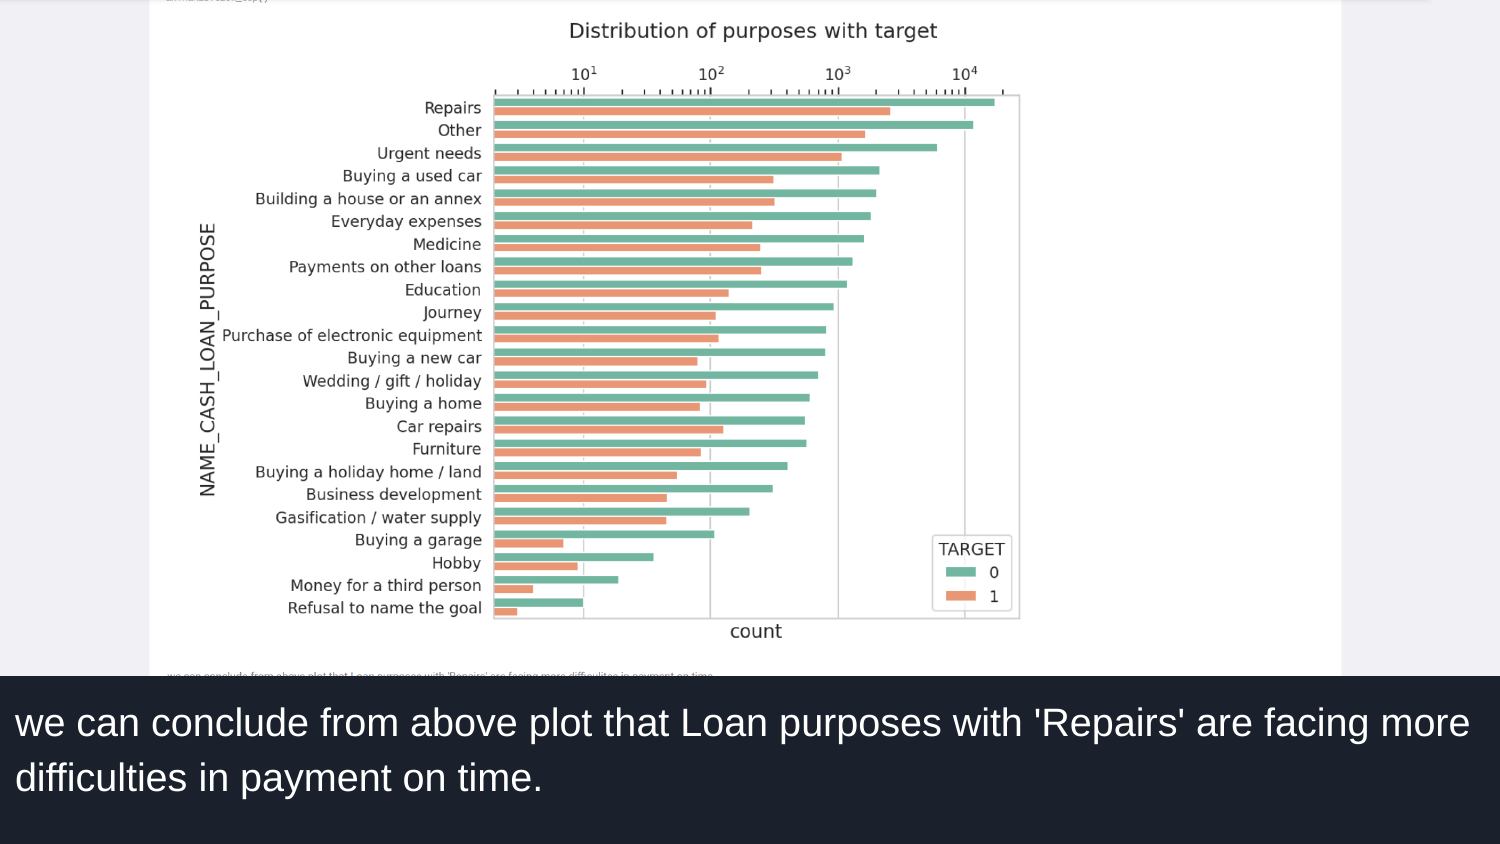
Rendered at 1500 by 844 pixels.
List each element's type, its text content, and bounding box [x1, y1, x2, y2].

picture [0, 0, 1500, 676]
list we can conclude from above plot that Loan purposes with 'Repairs' are facing more difficulties in payment on time. [0, 683, 1500, 844]
